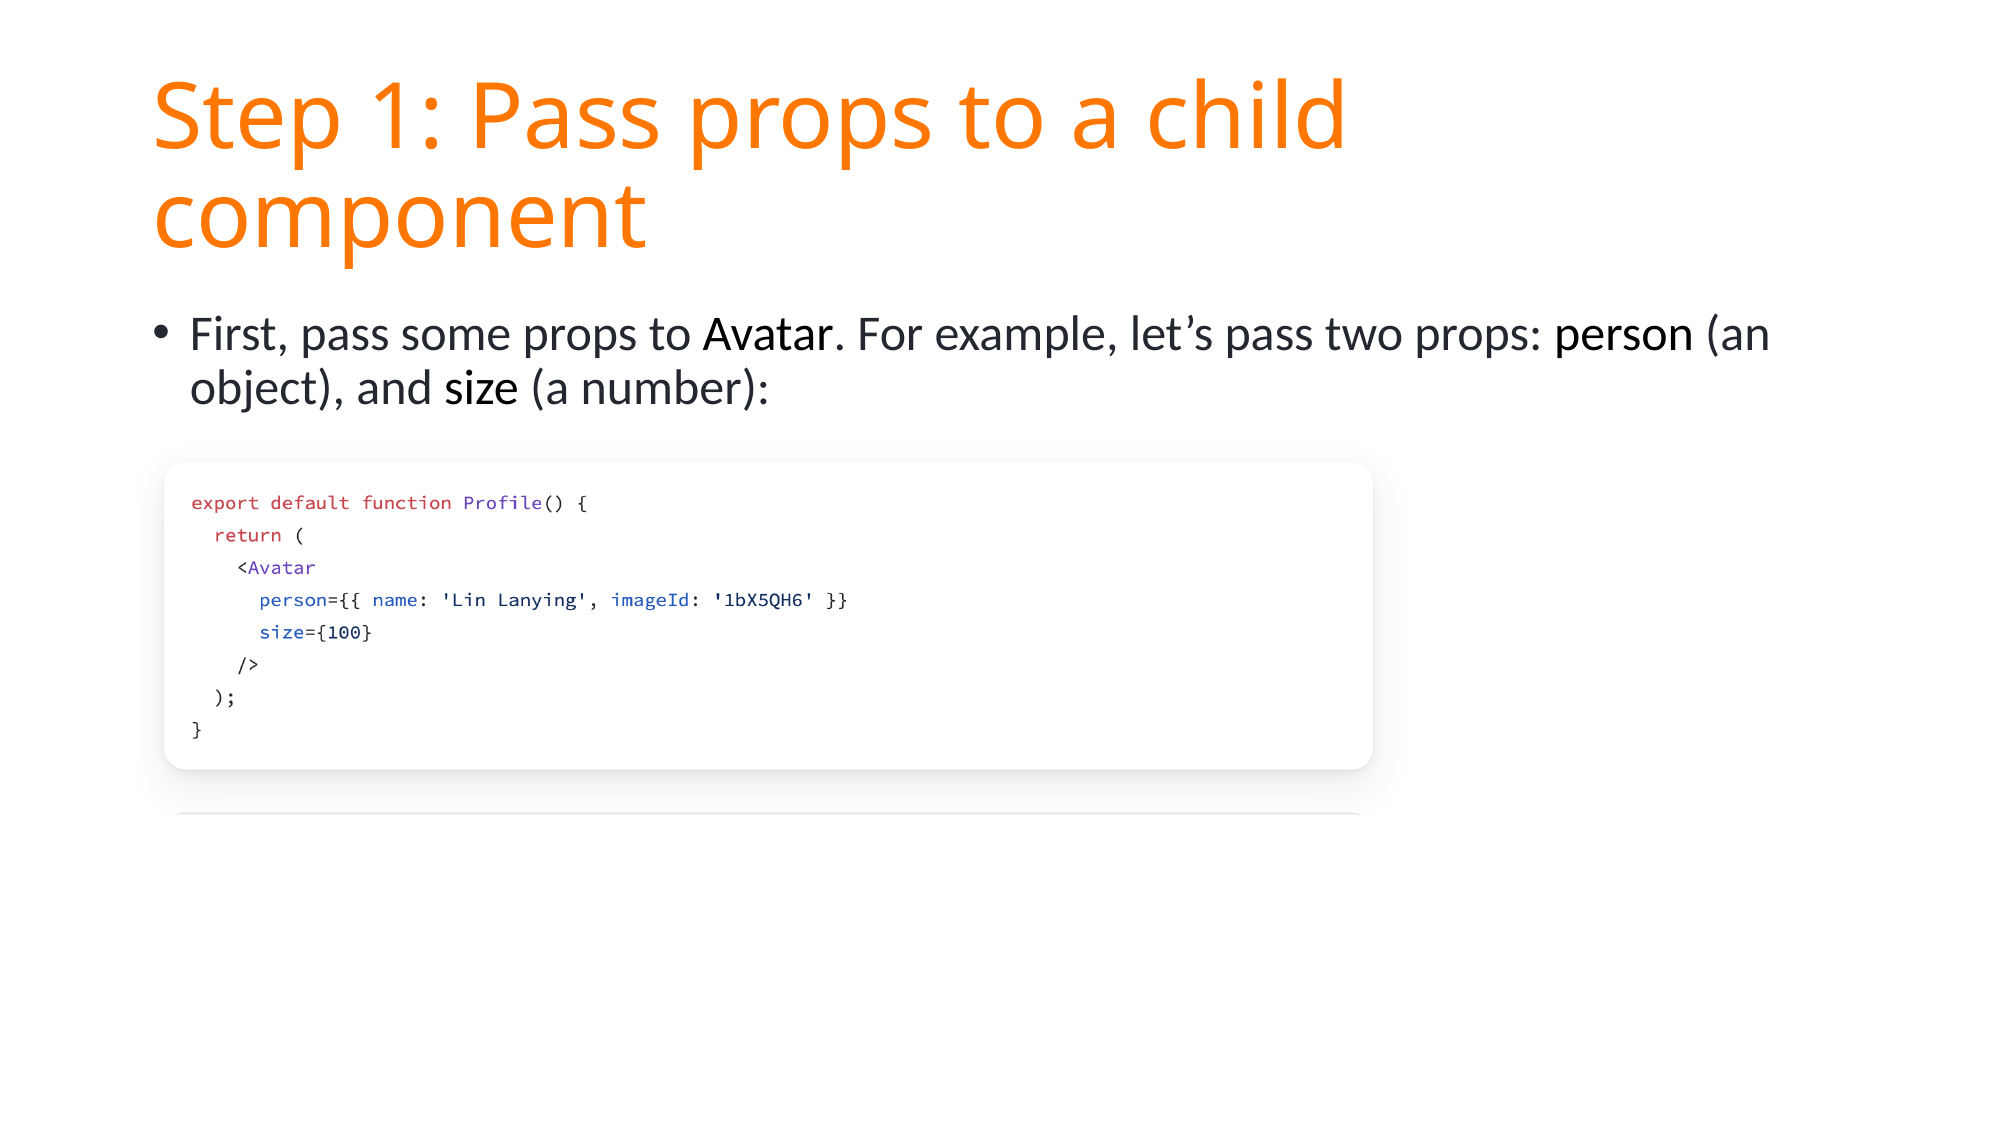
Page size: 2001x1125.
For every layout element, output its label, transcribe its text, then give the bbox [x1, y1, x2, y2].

list First, pass some props to Avatar. For example, let’s pass two props: person (an object), and size (a number): [137, 299, 1863, 1014]
picture [137, 436, 1413, 815]
title Step 1: Pass props to a child component [137, 59, 1863, 278]
